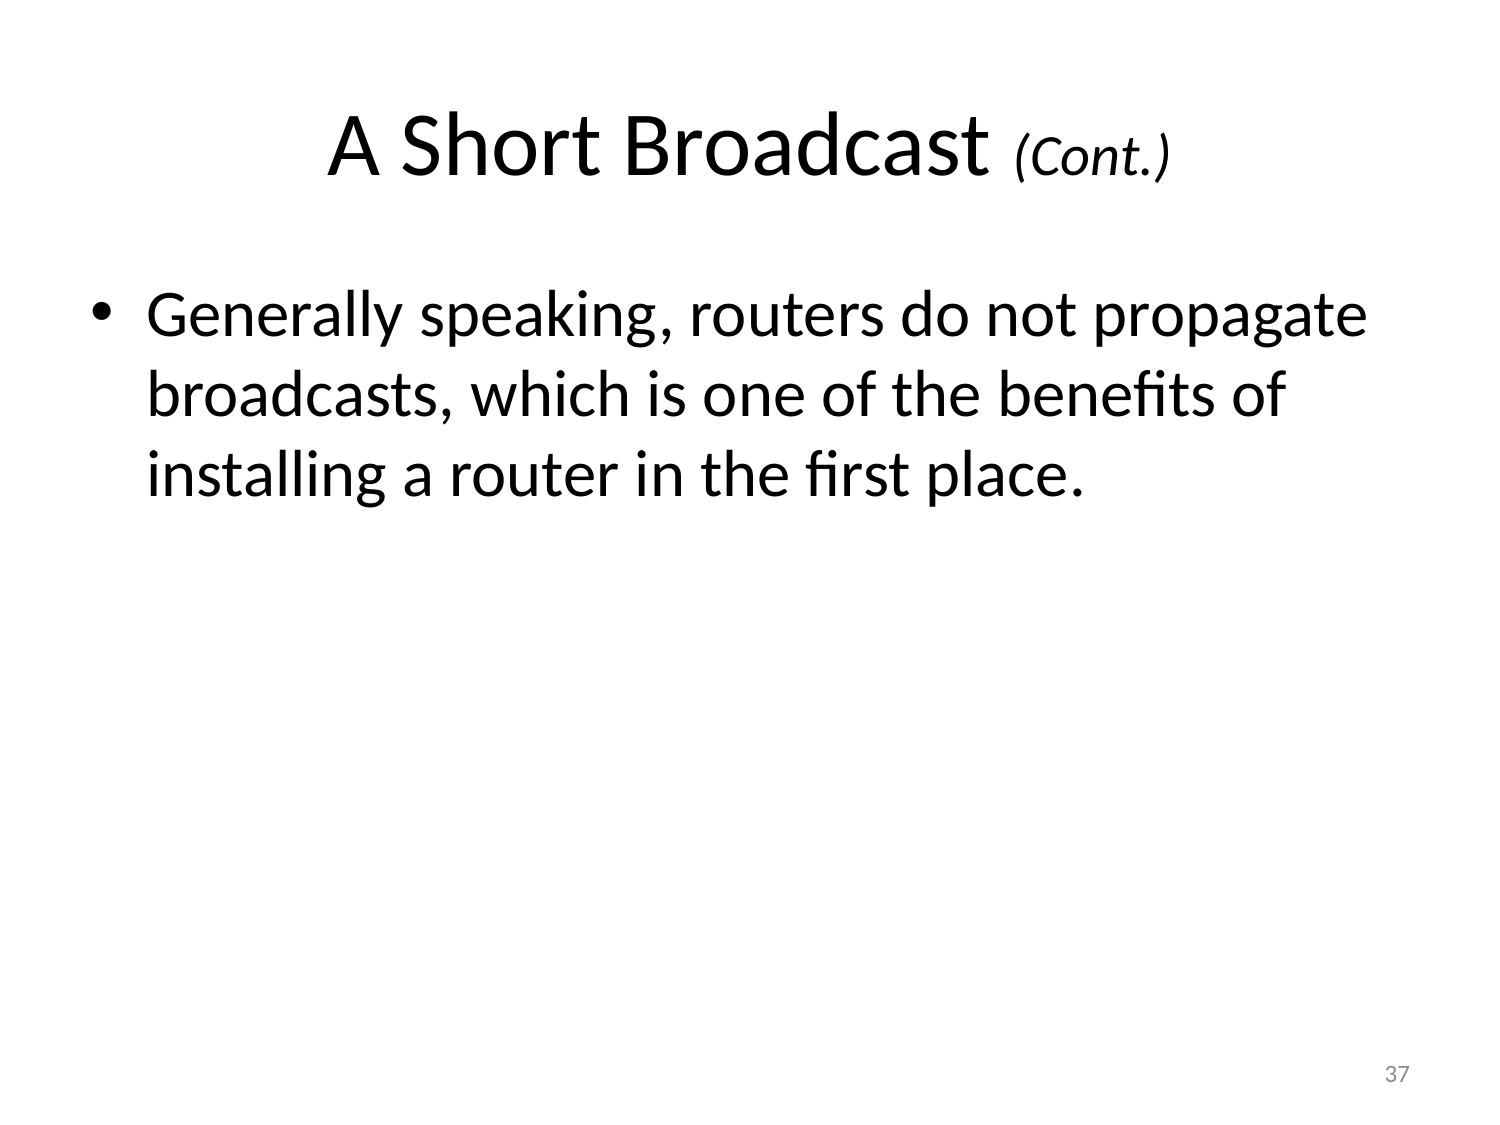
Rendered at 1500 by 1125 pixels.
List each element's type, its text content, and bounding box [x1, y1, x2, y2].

slide_number 37 [1074, 1042, 1425, 1103]
title A Short Broadcast (Cont.) [75, 45, 1425, 233]
list Generally speaking, routers do not propagate broadcasts, which is one of the benefits of installing a router in the first place. [75, 262, 1425, 1005]
